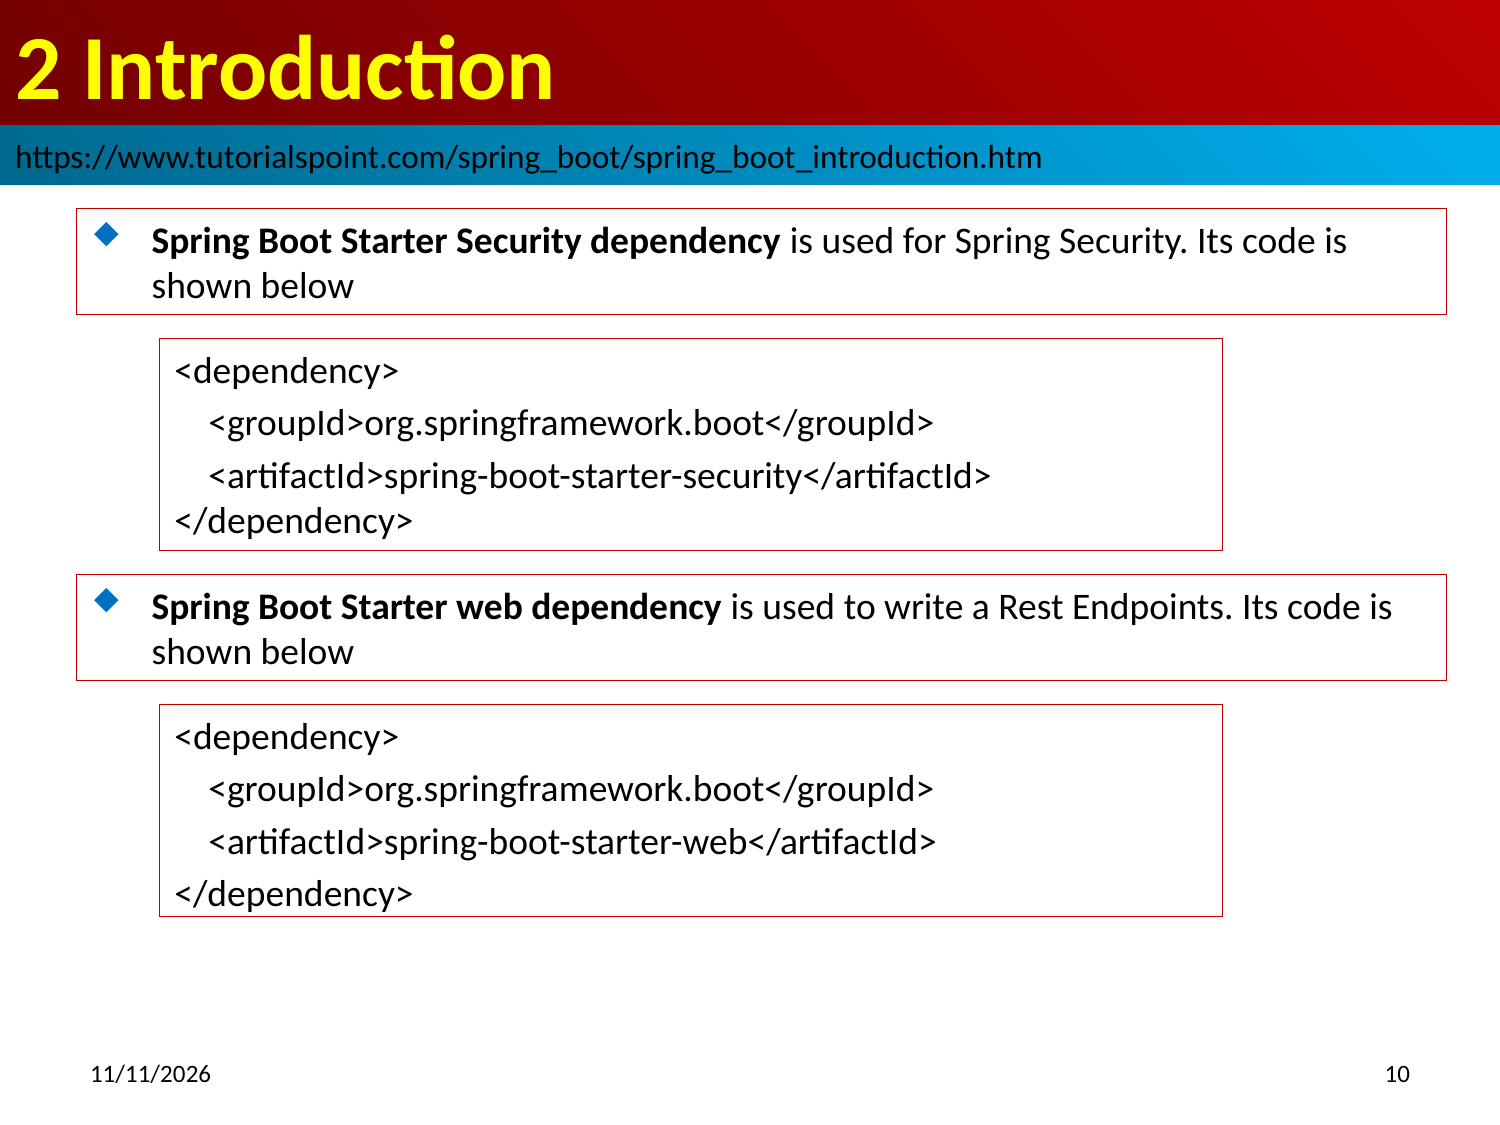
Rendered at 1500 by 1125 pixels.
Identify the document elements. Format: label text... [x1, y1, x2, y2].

text_box <dependency> <groupId>org.springframework.boot</groupId> <artifactId>spring-boot-starter-security</artifactId> </dependency> [159, 338, 1223, 551]
text_box Spring Boot Starter web dependency is used to write a Rest Endpoints. Its code is shown below [76, 574, 1447, 681]
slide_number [75, 1042, 425, 1103]
text_box https://www.tutorialspoint.com/spring_boot/spring_boot_introduction.htm [0, 125, 1500, 185]
text_box <dependency> <groupId>org.springframework.boot</groupId> <artifactId>spring-boot-starter-web</artifactId> </dependency> [159, 704, 1223, 917]
title 2 Introduction [0, 0, 1500, 125]
slide_number 10 [1074, 1042, 1425, 1103]
subtitle Spring Boot Starter Security dependency is used for Spring Security. Its code is shown below [76, 208, 1447, 315]
